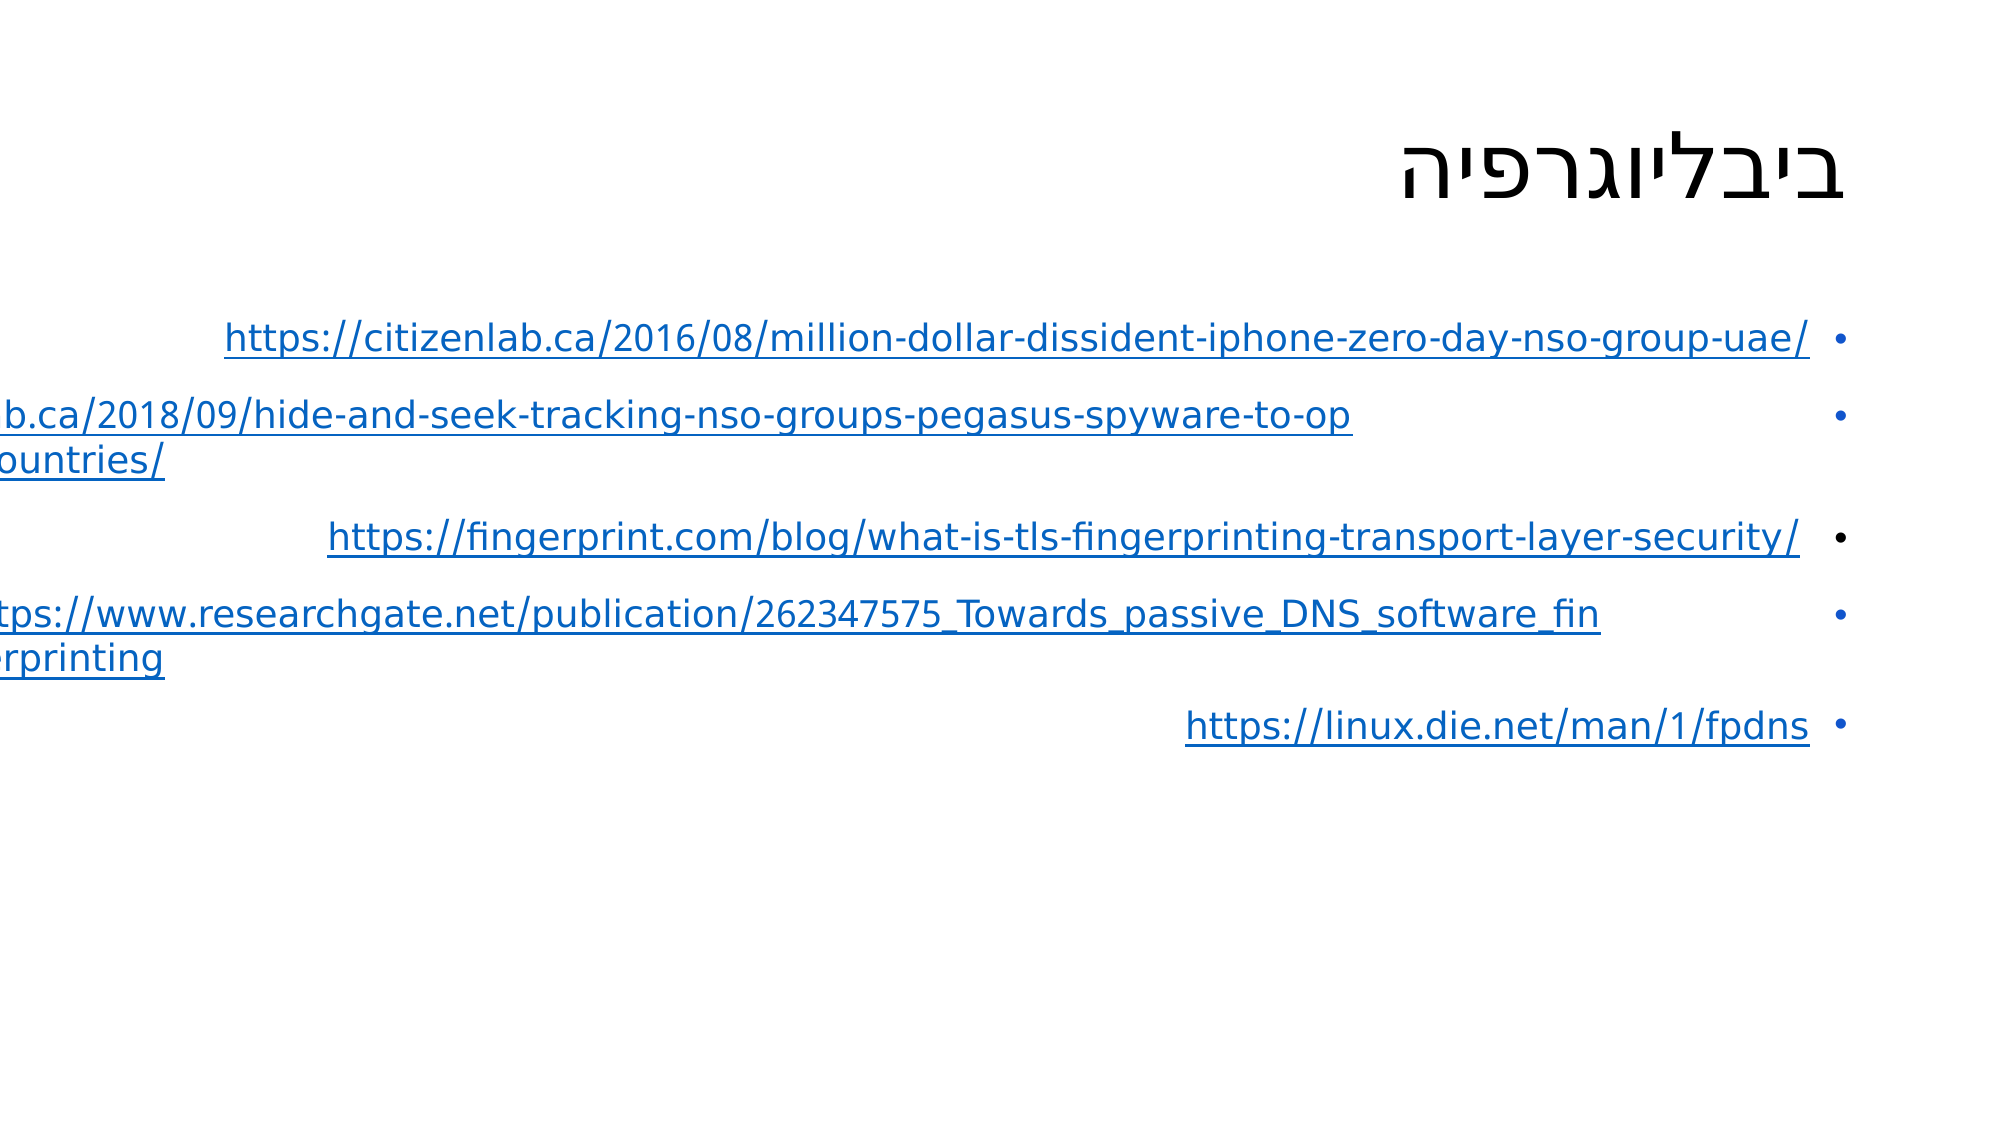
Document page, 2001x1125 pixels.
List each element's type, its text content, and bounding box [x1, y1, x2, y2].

list https://citizenlab.ca/2016/08/million-dollar-dissident-iphone-zero-day-nso-group-uae/ https://citizenlab.ca/2018/09/hide-and-seek-tracking-nso-groups-pegasus-spyware-to-operations-in-45-countries/ https://fingerprint.com/blog/what-is-tls-fingerprinting-transport-layer-security/ https://www.researchgate.net/publication/262347575_Towards_passive_DNS_software_fingerprinting https://linux.die.net/man/1/fpdns [137, 299, 1863, 1014]
title ביבליוגרפיה [137, 59, 1863, 278]
